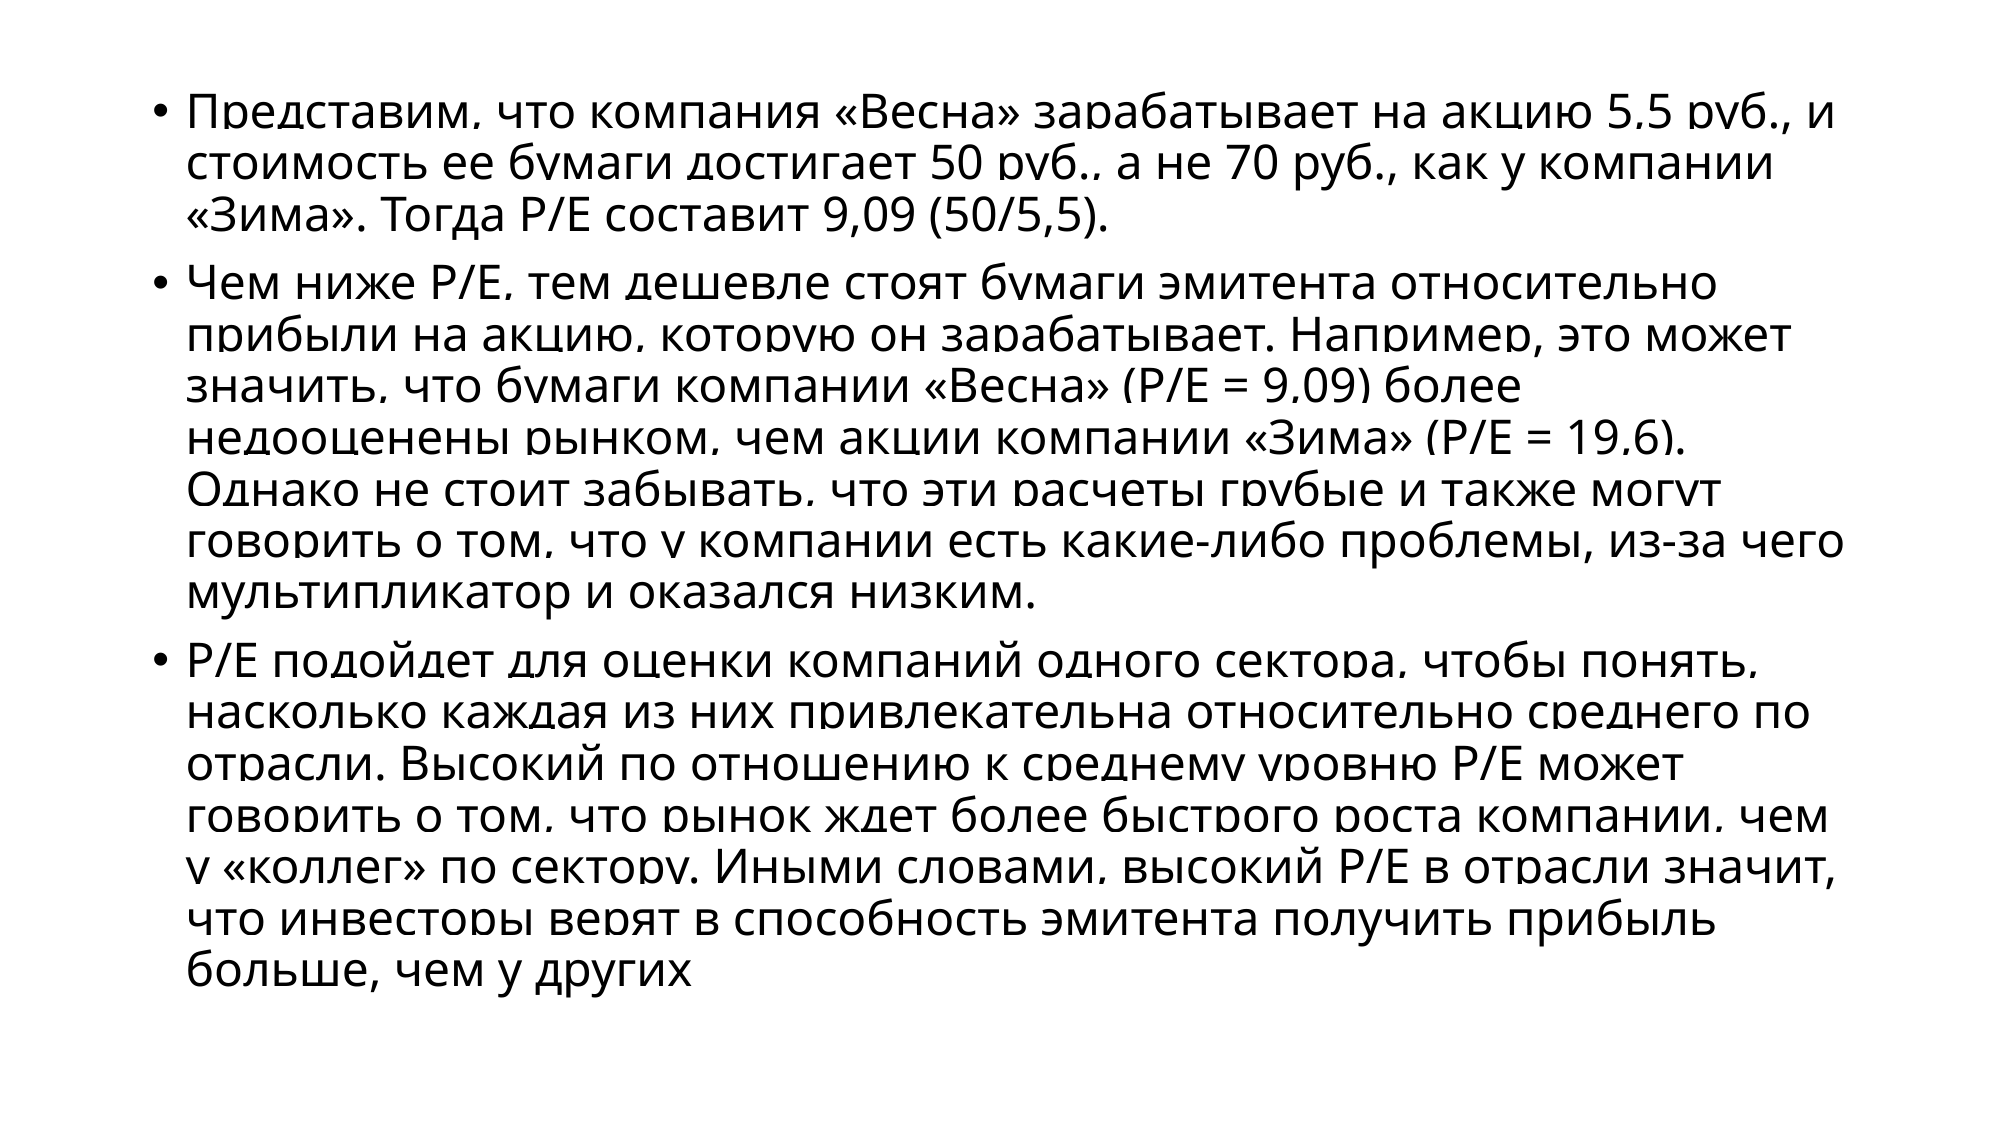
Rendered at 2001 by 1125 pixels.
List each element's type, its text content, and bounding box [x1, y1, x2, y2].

list Представим, что компания «Весна» зарабатывает на акцию 5,5 руб., и стоимость ее бумаги достигает 50 руб., а не 70 руб., как у компании «Зима». Тогда P/E составит 9,09 (50/5,5). Чем ниже P/E, тем дешевле стоят бумаги эмитента относительно прибыли на акцию, которую он зарабатывает. Например, это может значить, что бумаги компании «Весна» (P/E = 9,09) более недооценены рынком, чем акции компании «Зима» (P/E = 19,6). Однако не стоит забывать, что эти расчеты грубые и также могут говорить о том, что у компании есть какие-либо проблемы, из-за чего мультипликатор и оказался низким. P/E подойдет для оценки компаний одного сектора, чтобы понять, насколько каждая из них привлекательна относительно среднего по отрасли. Высокий по отношению к среднему уровню P/E может говорить о том, что рынок ждет более быстрого роста компании, чем у «коллег» по сектору. Иными словами, высокий P/E в отрасли значит, что инвесторы верят в способность эмитента получить прибыль больше, чем у других [137, 79, 1863, 1014]
